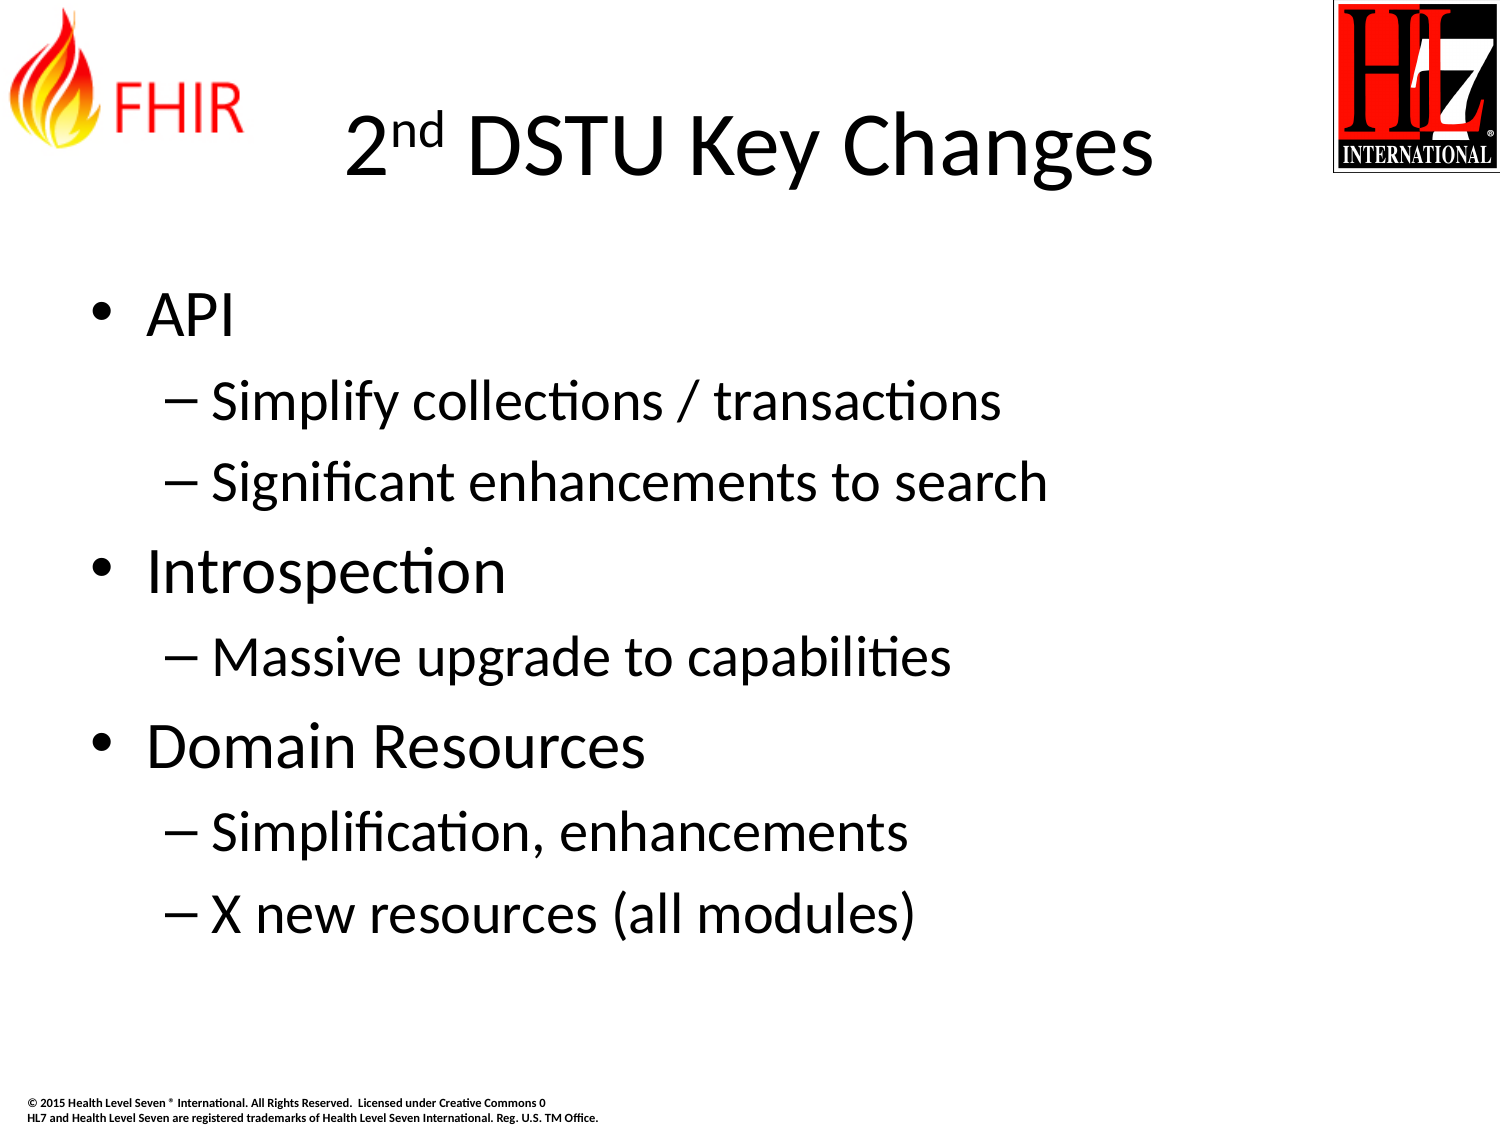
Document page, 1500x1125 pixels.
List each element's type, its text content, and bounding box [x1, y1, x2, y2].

picture [0, 0, 254, 157]
title 2nd DSTU Key Changes [75, 45, 1425, 233]
list API Simplify collections / transactions Significant enhancements to search Introspection Massive upgrade to capabilities Domain Resources Simplification, enhancements X new resources (all modules) [75, 262, 1425, 1005]
picture [1333, 0, 1500, 173]
